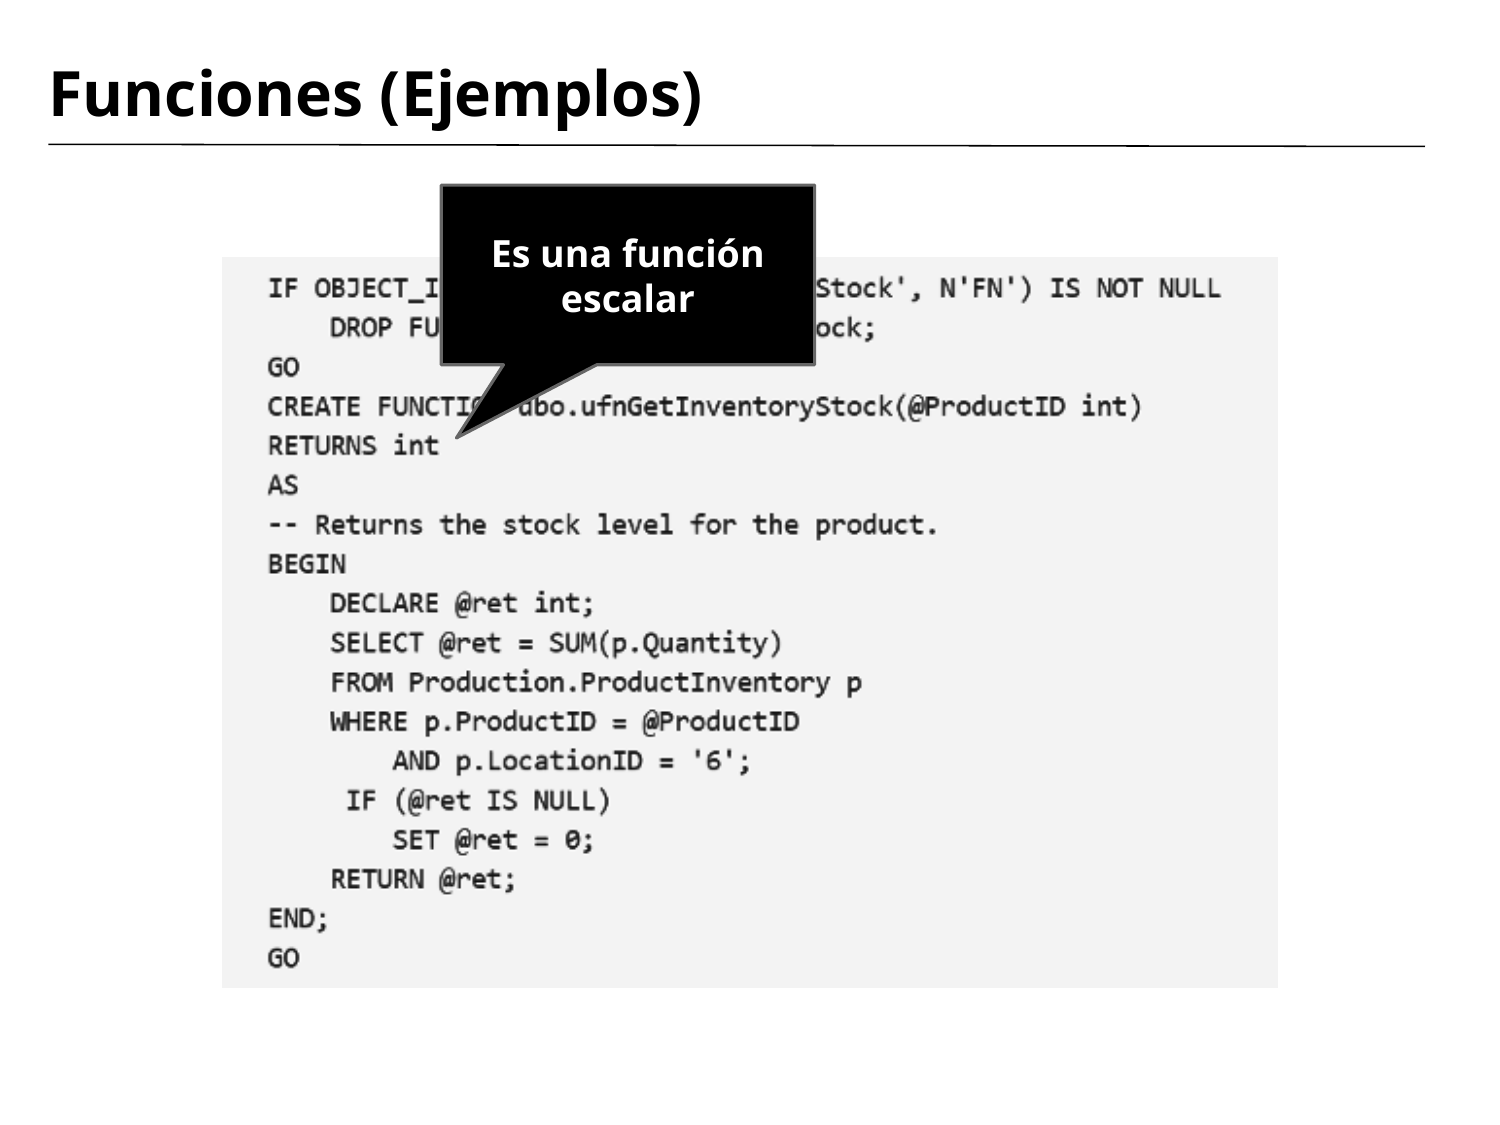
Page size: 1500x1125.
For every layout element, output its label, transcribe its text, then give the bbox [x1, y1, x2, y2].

title Funciones (Ejemplos) [33, 32, 1384, 145]
picture [222, 257, 1278, 989]
text_box Es una función escalar [441, 185, 815, 255]
